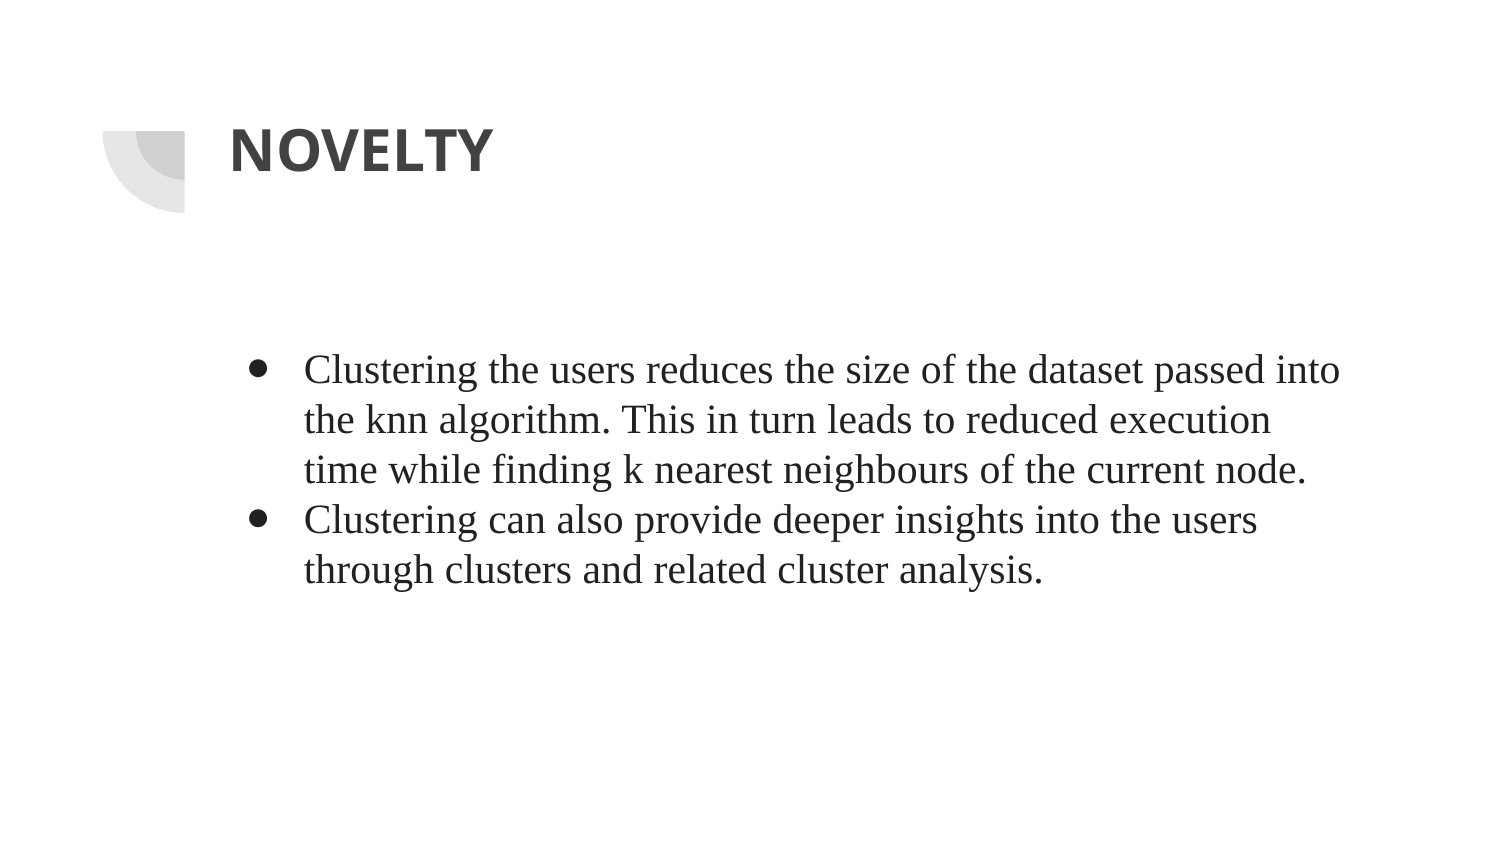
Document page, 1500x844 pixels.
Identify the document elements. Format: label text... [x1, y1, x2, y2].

title NOVELTY [213, 98, 1368, 263]
list Clustering the users reduces the size of the dataset passed into the knn algorithm. This in turn leads to reduced execution time while finding k nearest neighbours of the current node. Clustering can also provide deeper insights into the users through clusters and related cluster analysis. [213, 326, 1368, 744]
